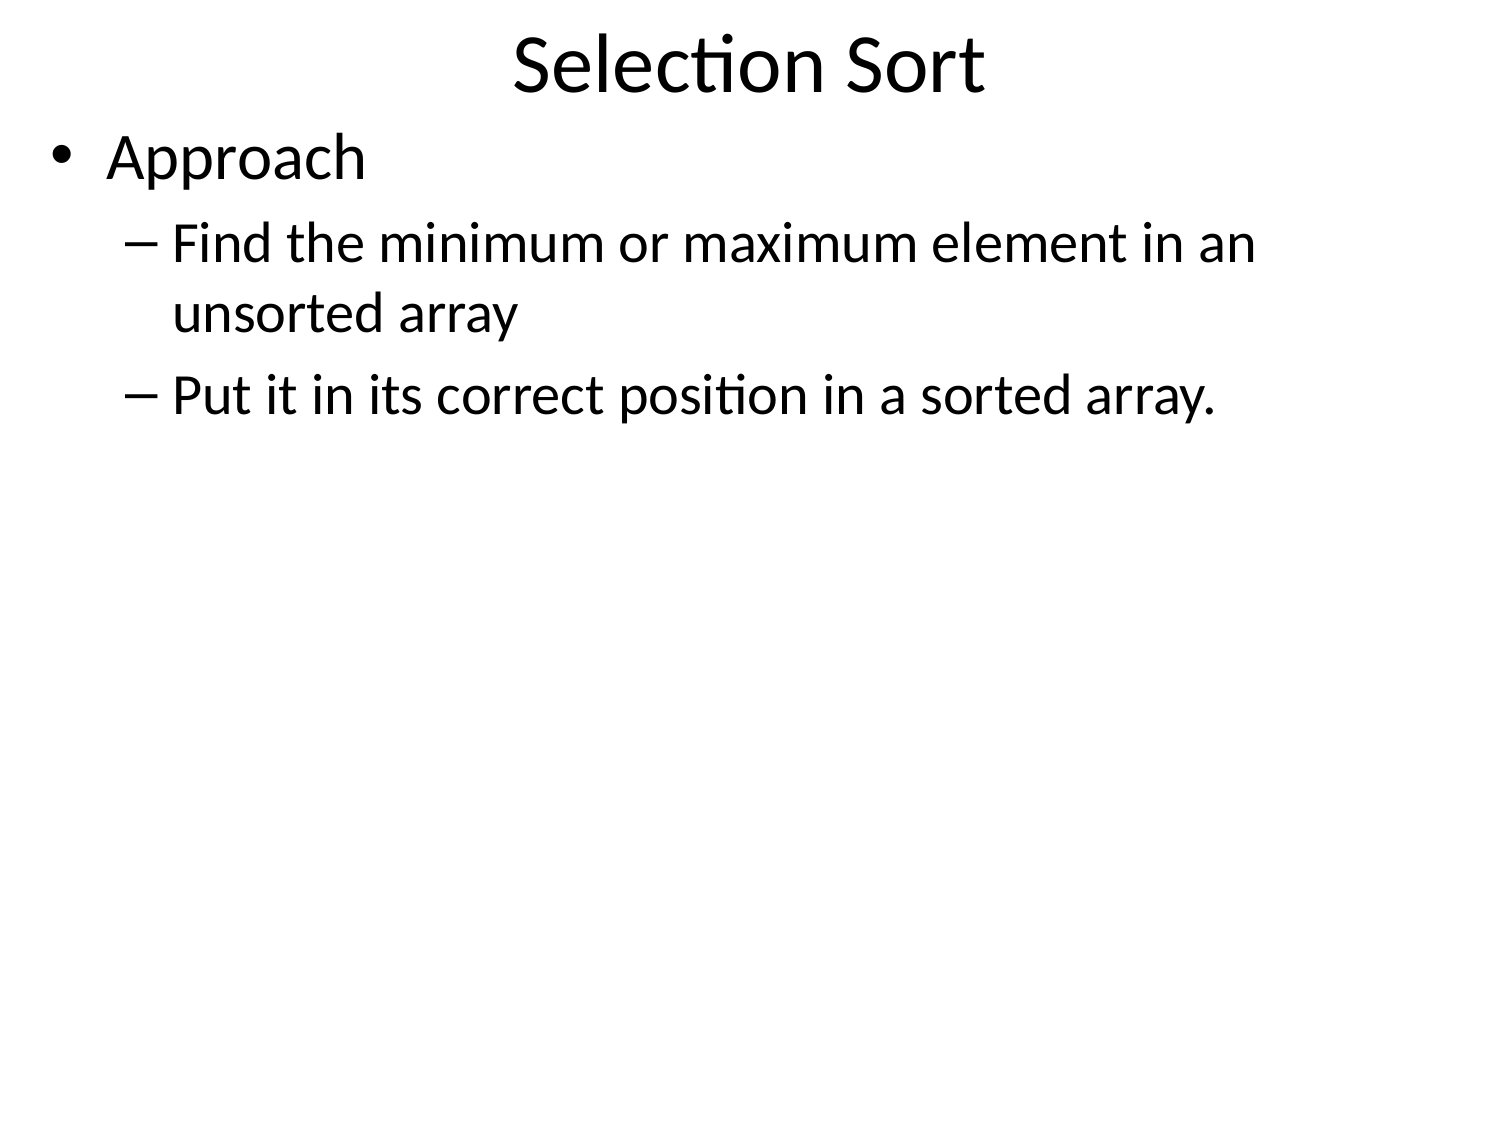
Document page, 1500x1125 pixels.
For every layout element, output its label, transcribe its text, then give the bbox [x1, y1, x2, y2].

list Approach Find the minimum or maximum element in an unsorted array Put it in its correct position in a sorted array. [35, 105, 1465, 1090]
title Selection Sort [75, 0, 1425, 105]
